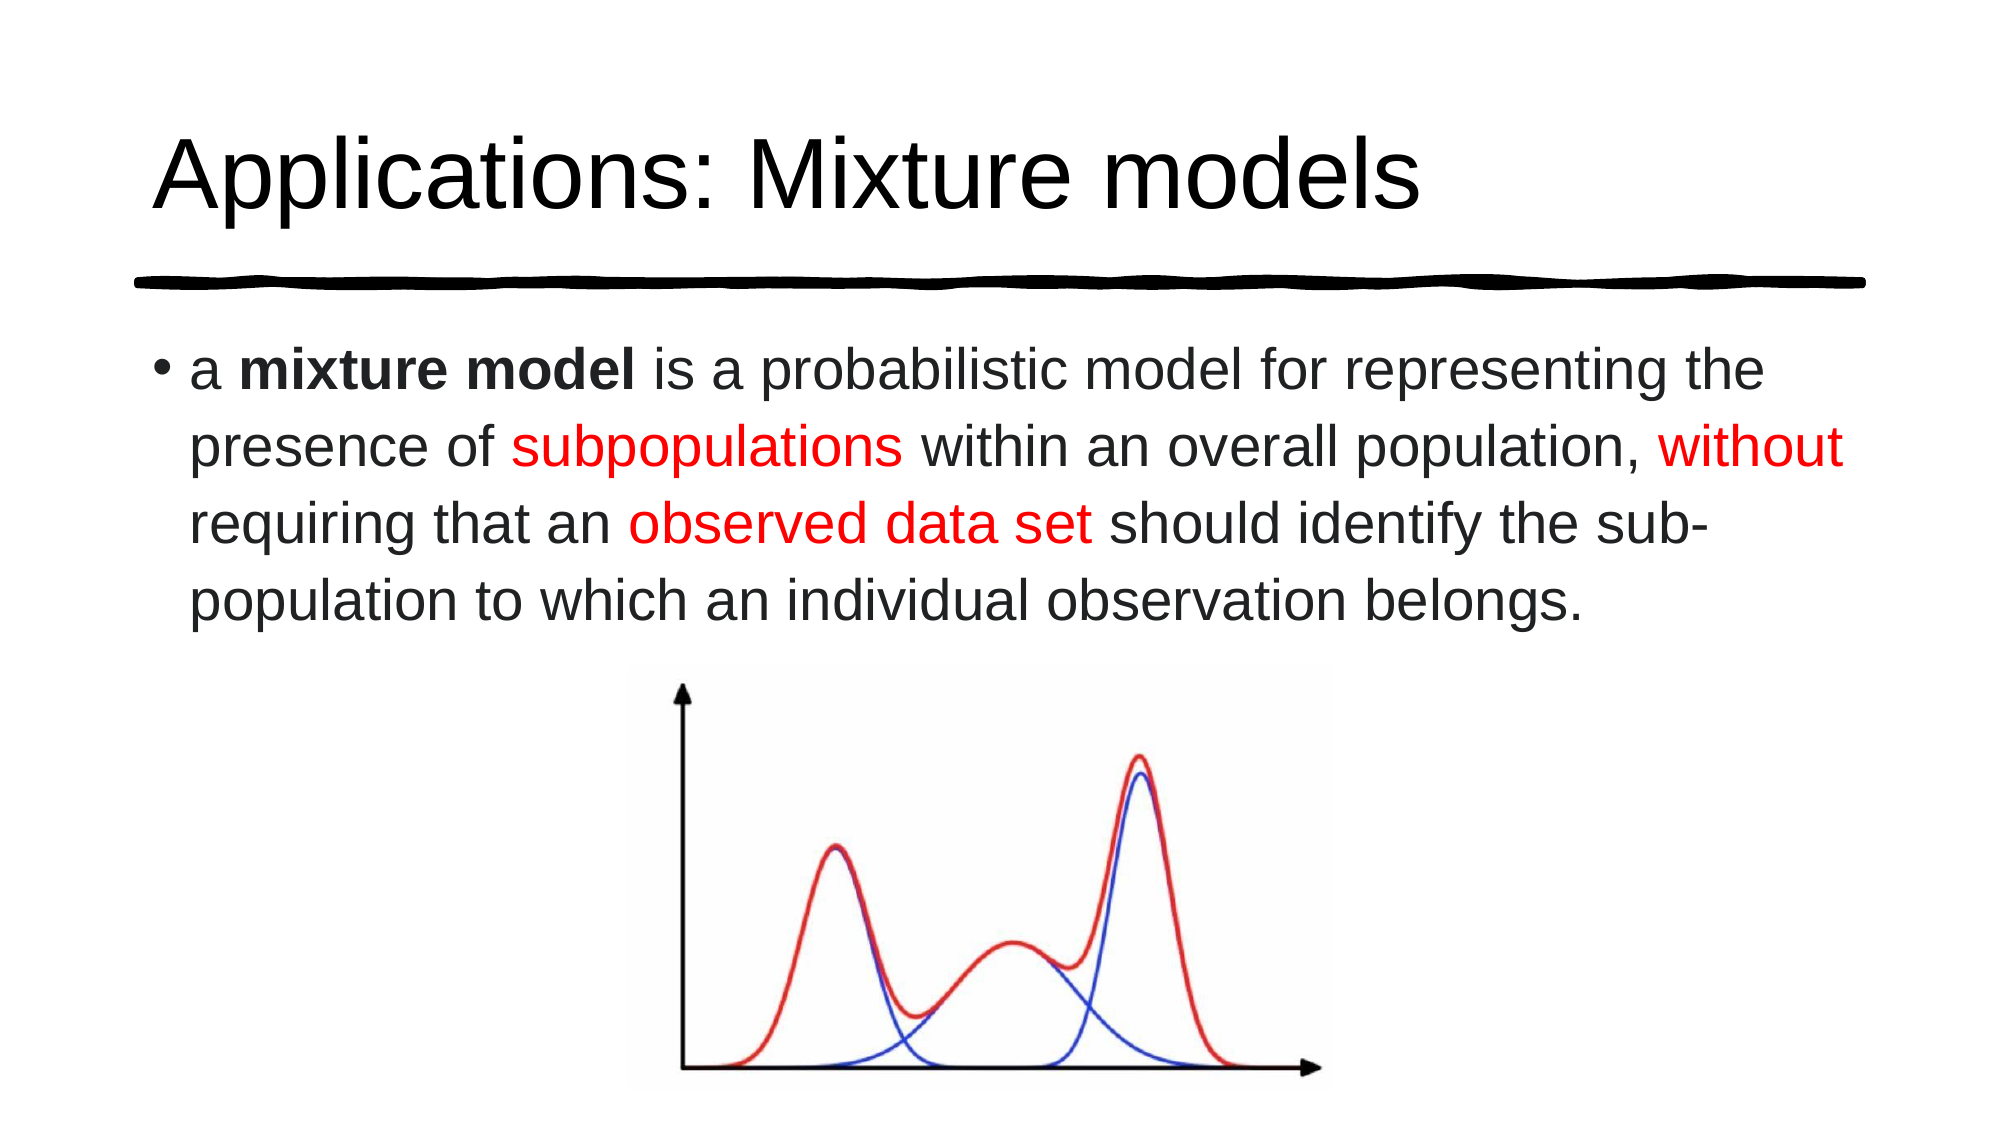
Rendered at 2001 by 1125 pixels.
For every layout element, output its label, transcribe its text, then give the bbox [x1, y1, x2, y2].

picture [588, 664, 1412, 1108]
list a mixture model is a probabilistic model for representing the presence of subpopulations within an overall population, without requiring that an observed data set should identify the sub-population to which an individual observation belongs. [137, 316, 1950, 1014]
title Applications: Mixture models [137, 59, 1863, 278]
